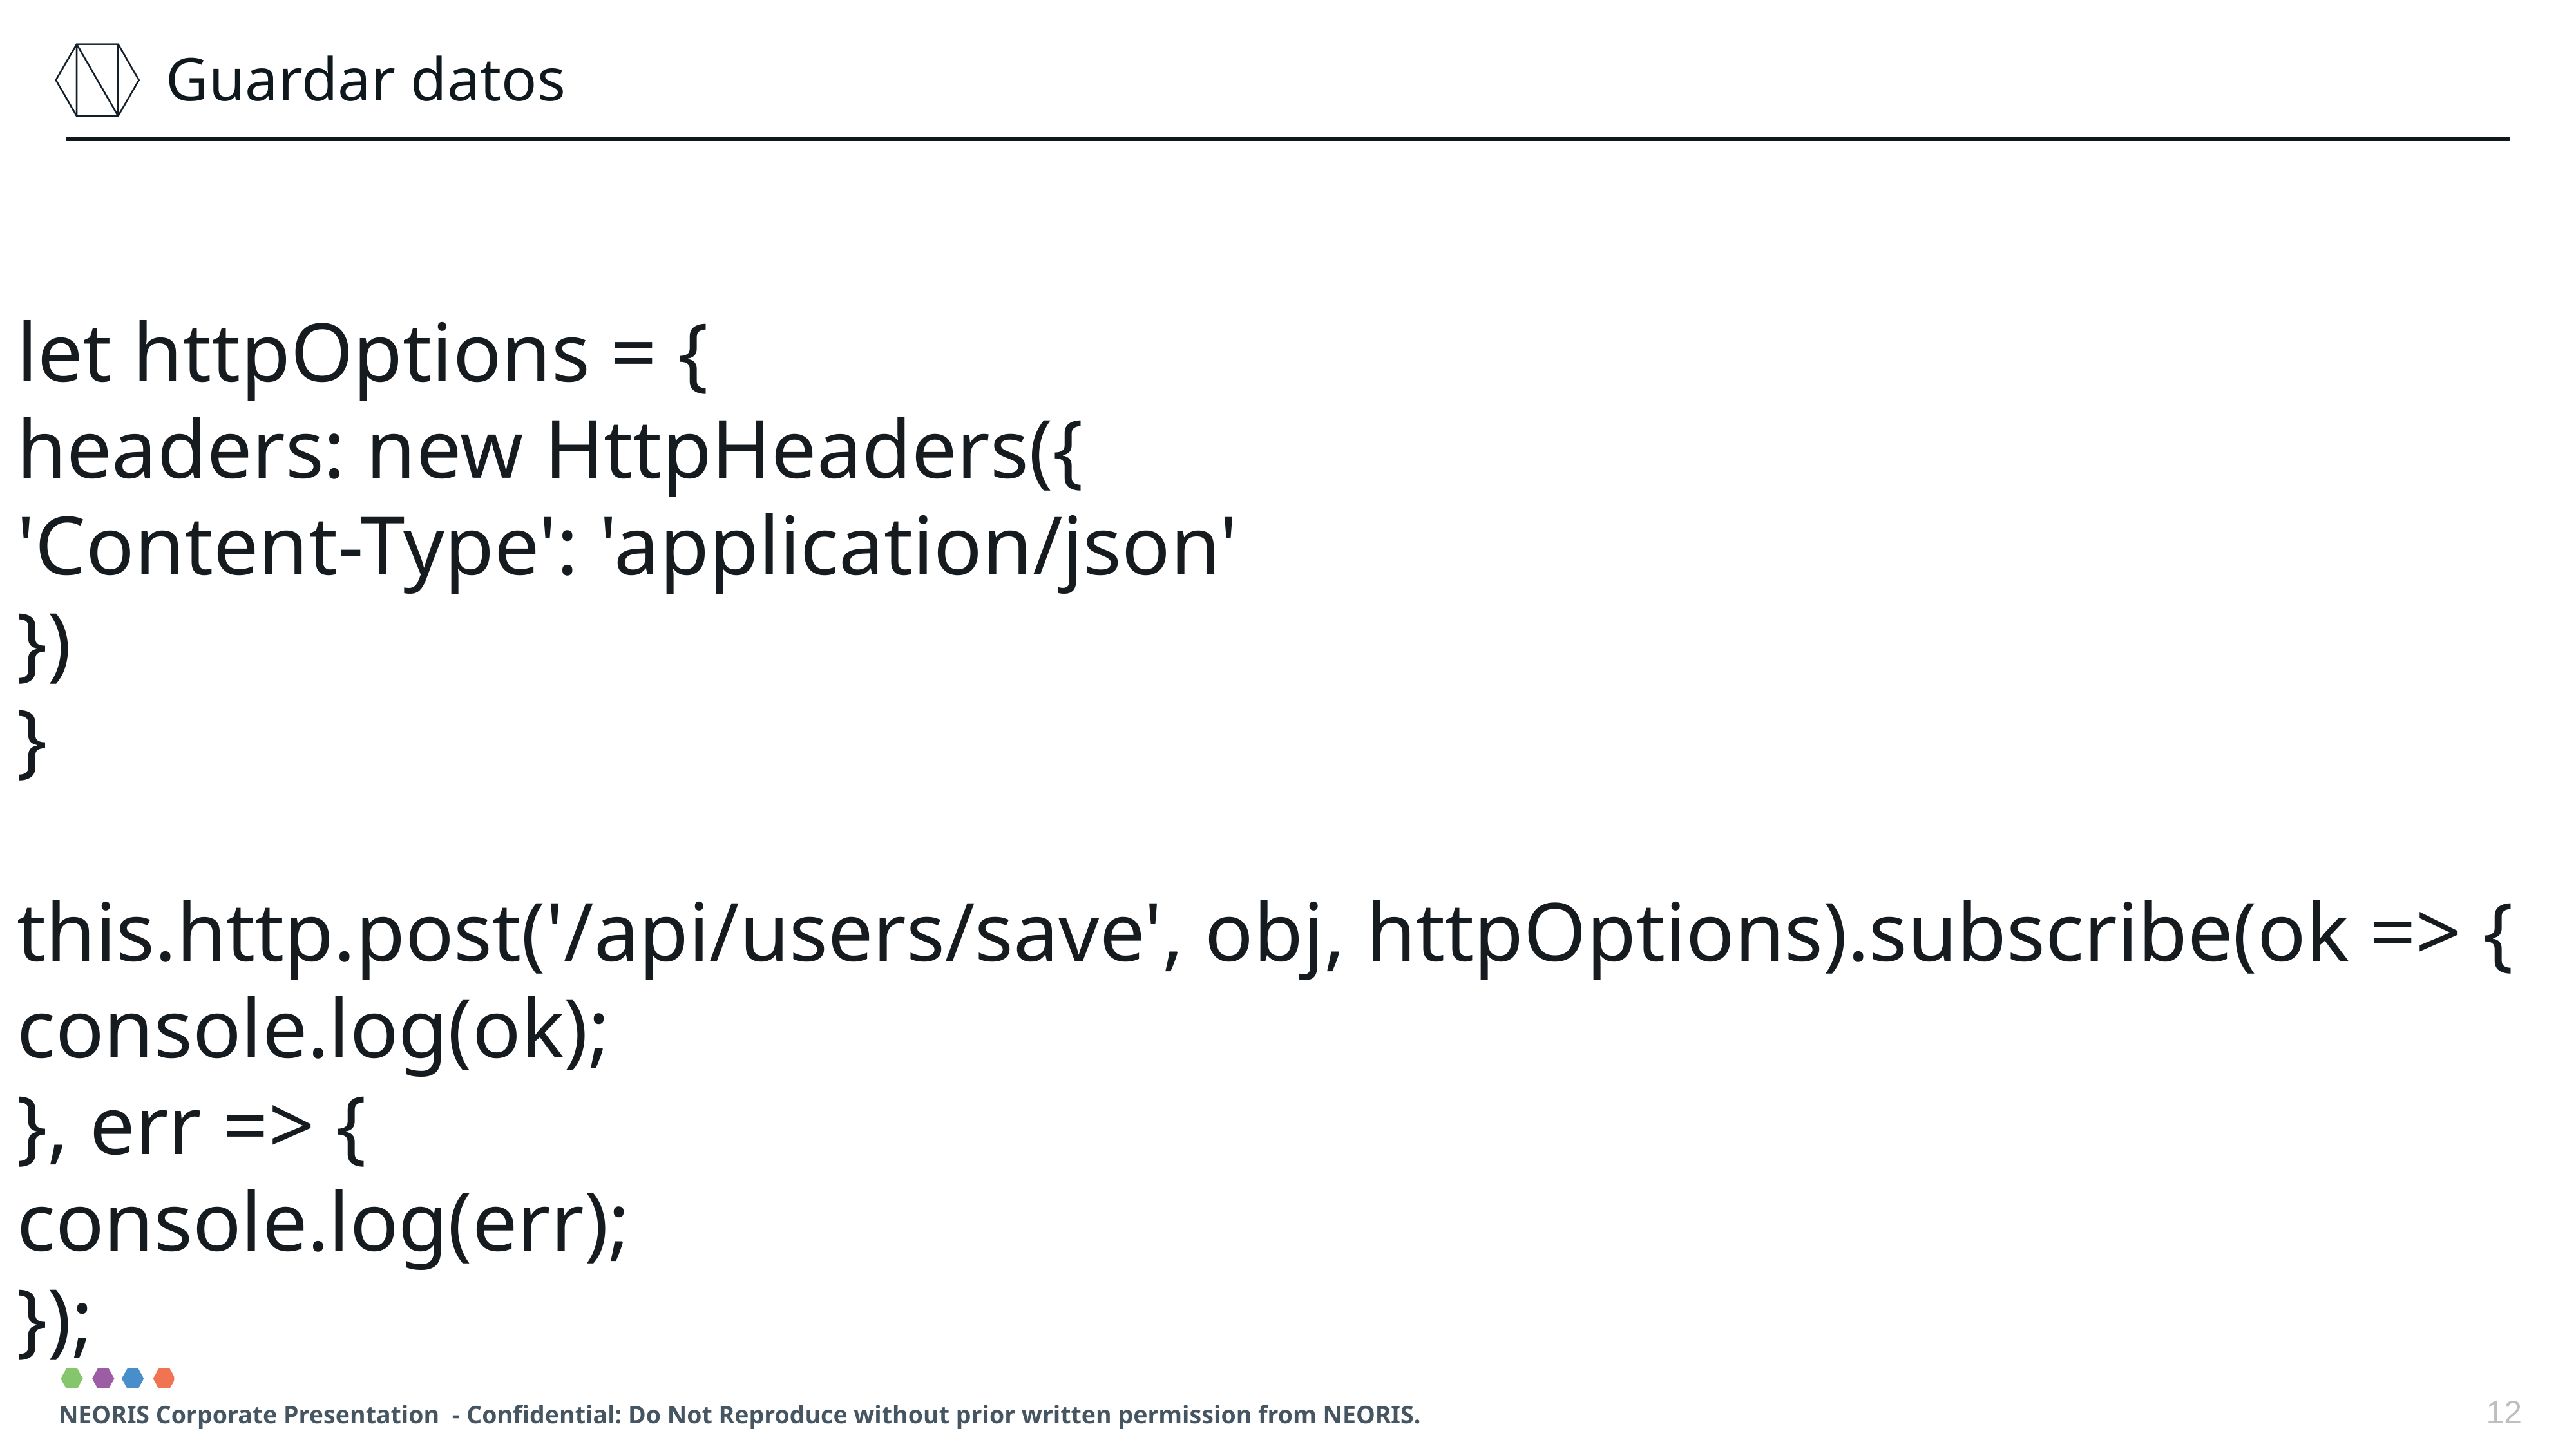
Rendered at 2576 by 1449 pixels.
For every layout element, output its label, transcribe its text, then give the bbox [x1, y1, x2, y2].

text_box let httpOptions = { headers: new HttpHeaders({ 'Content-Type': 'application/json' }) } this.http.post('/api/users/save', obj, httpOptions).subscribe(ok => { console.log(ok); }, err => { console.log(err); }); [11, 199, 2521, 1449]
list Guardar datos [157, 37, 2510, 132]
picture [53, 41, 142, 119]
